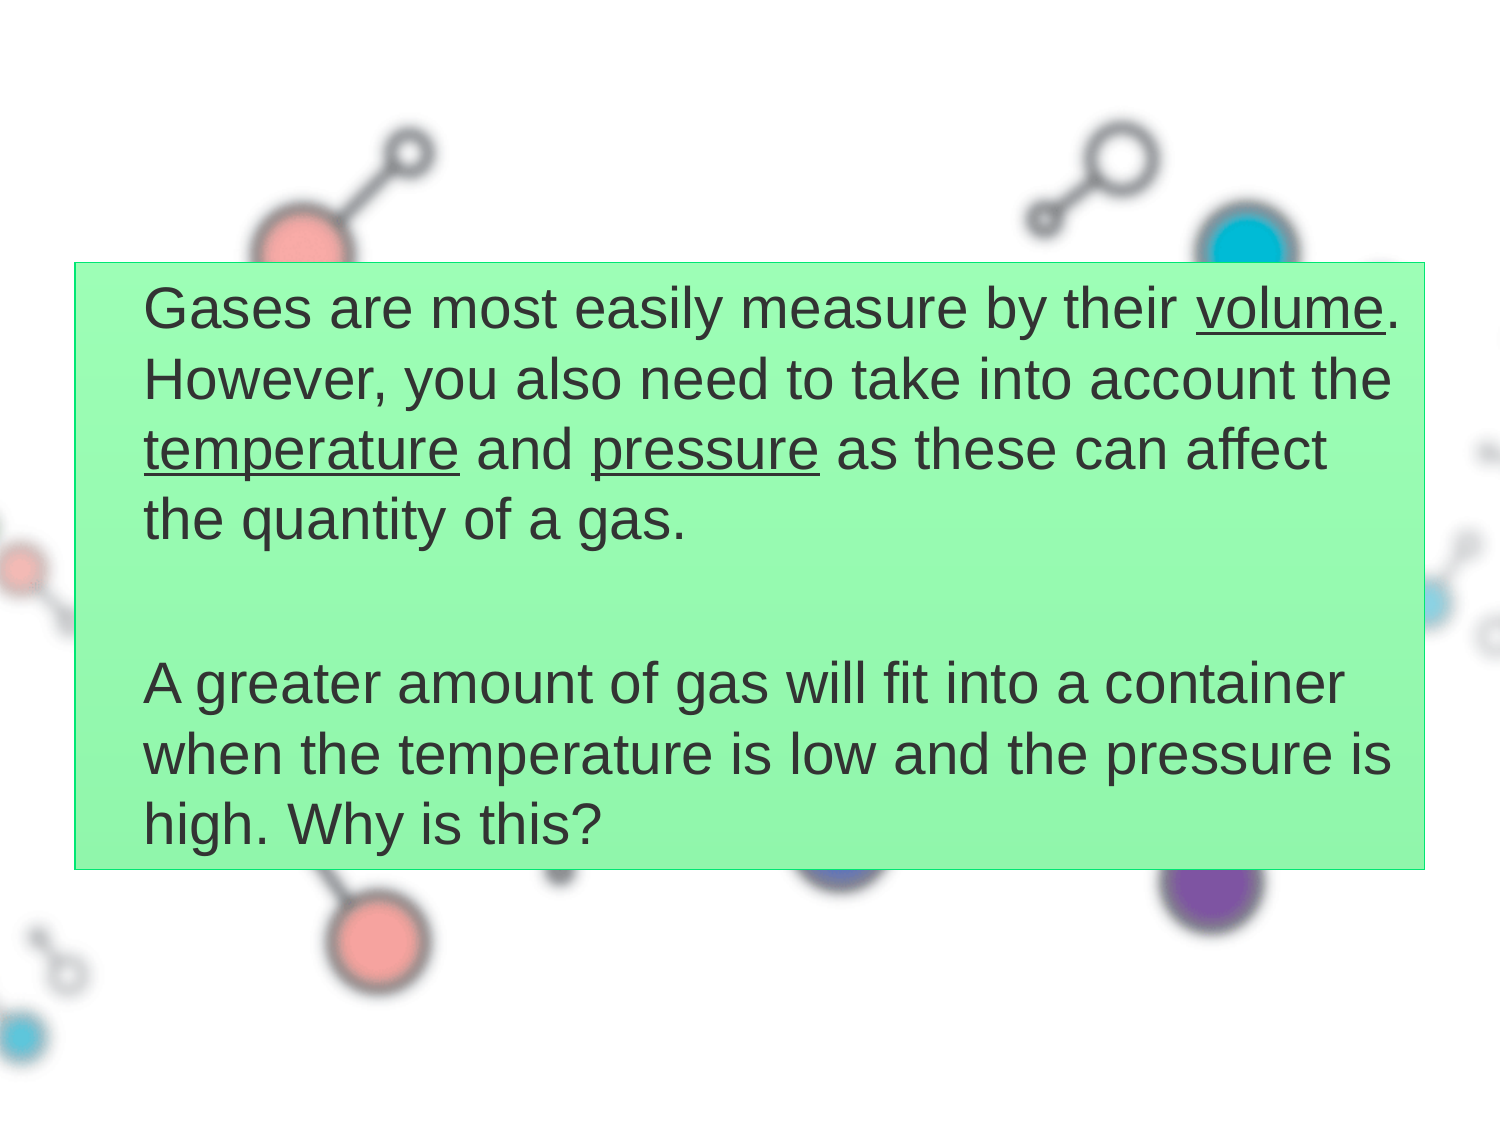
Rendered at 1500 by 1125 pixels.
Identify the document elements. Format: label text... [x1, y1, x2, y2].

picture [0, 0, 1500, 1125]
list Gases are most easily measure by their volume. However, you also need to take into account the temperature and pressure as these can affect the quantity of a gas. A greater amount of gas will fit into a container when the temperature is low and the pressure is high. Why is this? [74, 262, 1425, 870]
